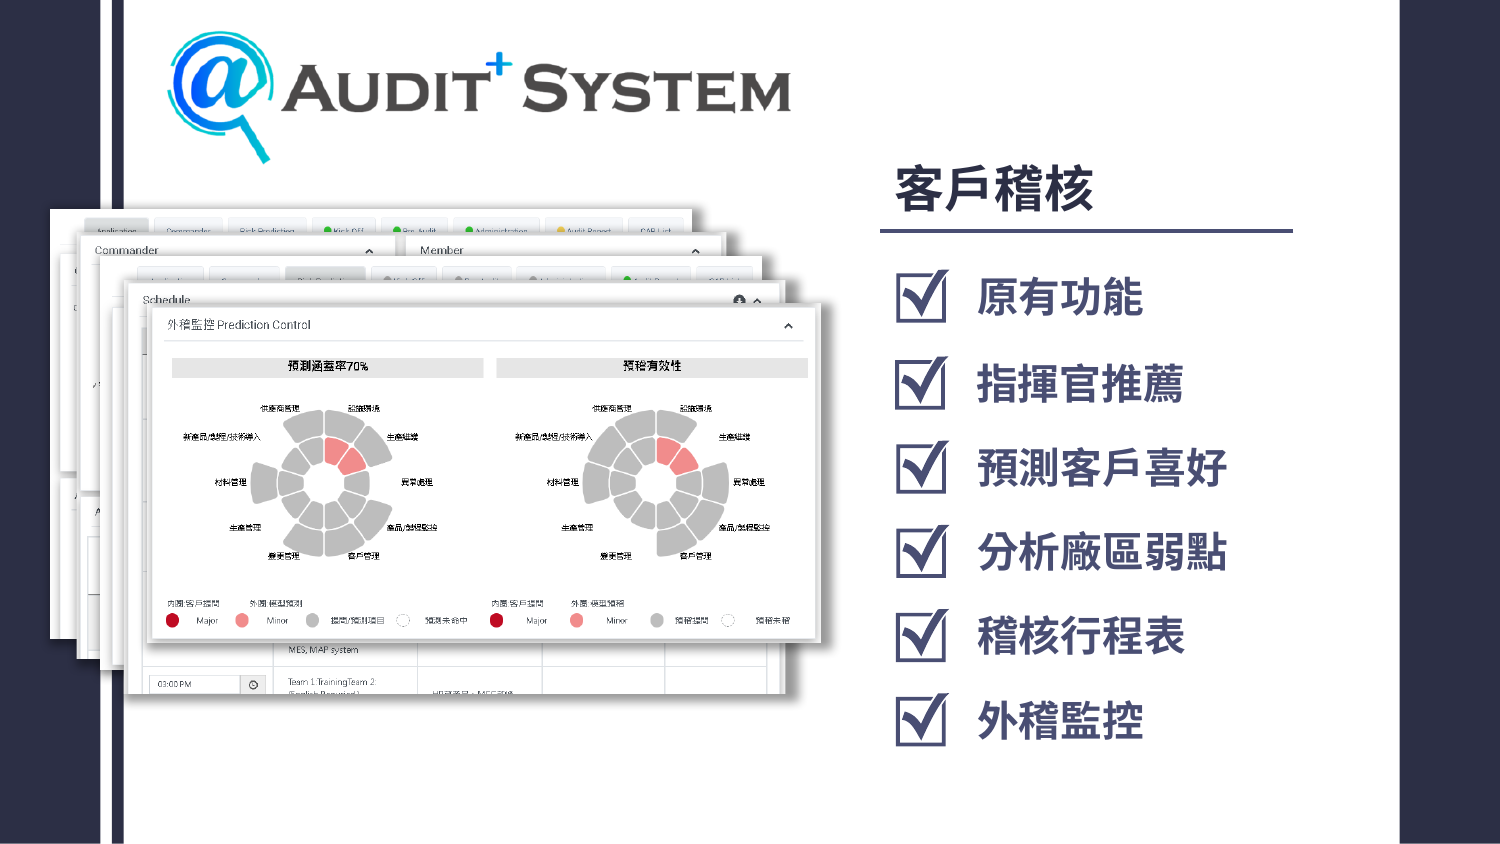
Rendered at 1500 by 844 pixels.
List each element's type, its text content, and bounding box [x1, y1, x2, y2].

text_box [895, 602, 1376, 669]
picture [126, 0, 822, 190]
picture [49, 208, 822, 694]
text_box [896, 434, 1377, 501]
text_box 客戶稽核 [879, 150, 1265, 225]
text_box [0, 0, 102, 844]
text_box [110, 683, 126, 844]
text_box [896, 263, 1377, 330]
text_box [1398, 0, 1500, 844]
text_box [894, 349, 1376, 417]
text_box [110, 0, 126, 201]
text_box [895, 686, 1376, 753]
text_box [896, 518, 1377, 585]
